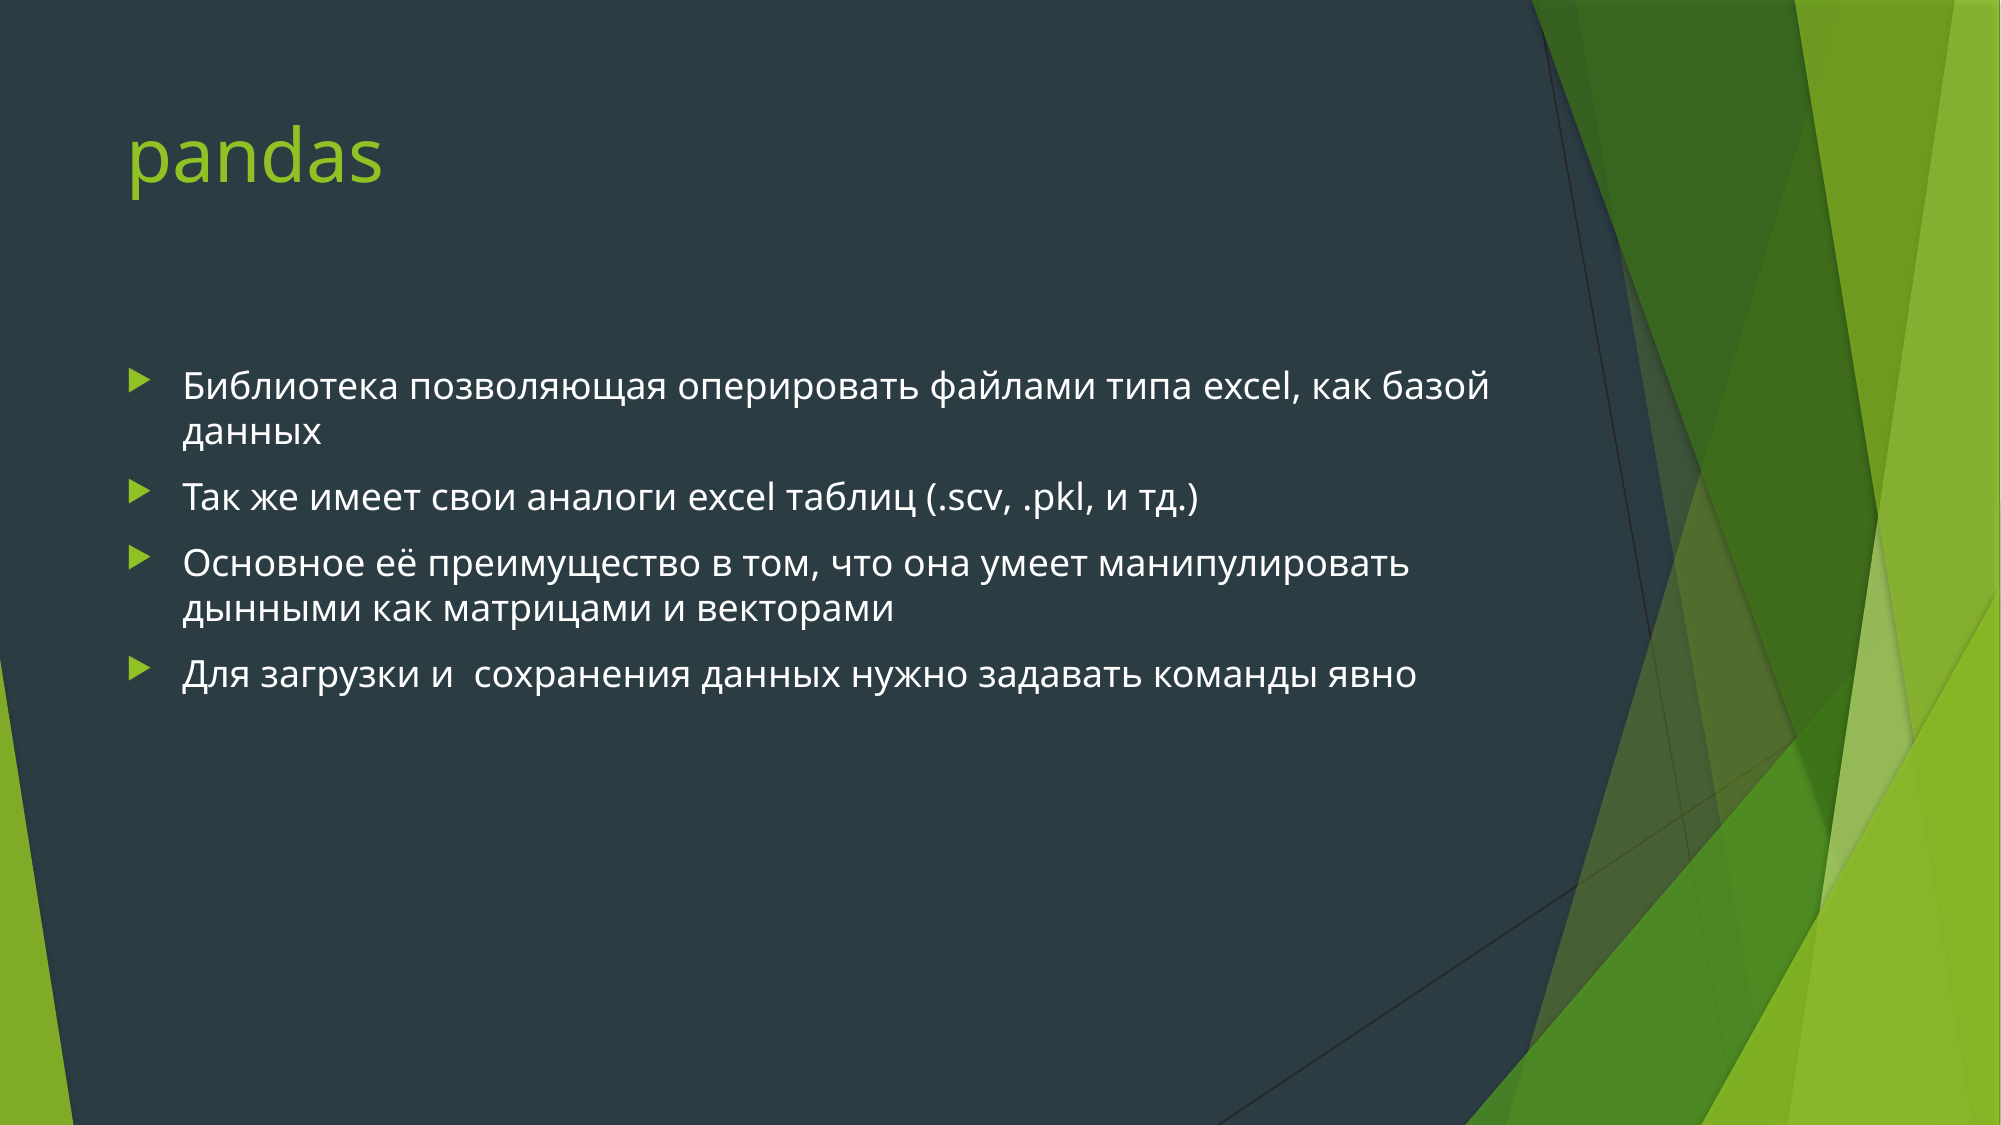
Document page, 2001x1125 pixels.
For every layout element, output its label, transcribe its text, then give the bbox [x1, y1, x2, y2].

list Библиотека позволяющая оперировать файлами типа excel, как базой данных Так же имеет свои аналоги excel таблиц (.scv, .pkl, и тд.) Основное её преимущество в том, что она умеет манипулировать дынными как матрицами и векторами Для загрузки и сохранения данных нужно задавать команды явно [111, 354, 1522, 992]
title pandas [111, 99, 1522, 317]
